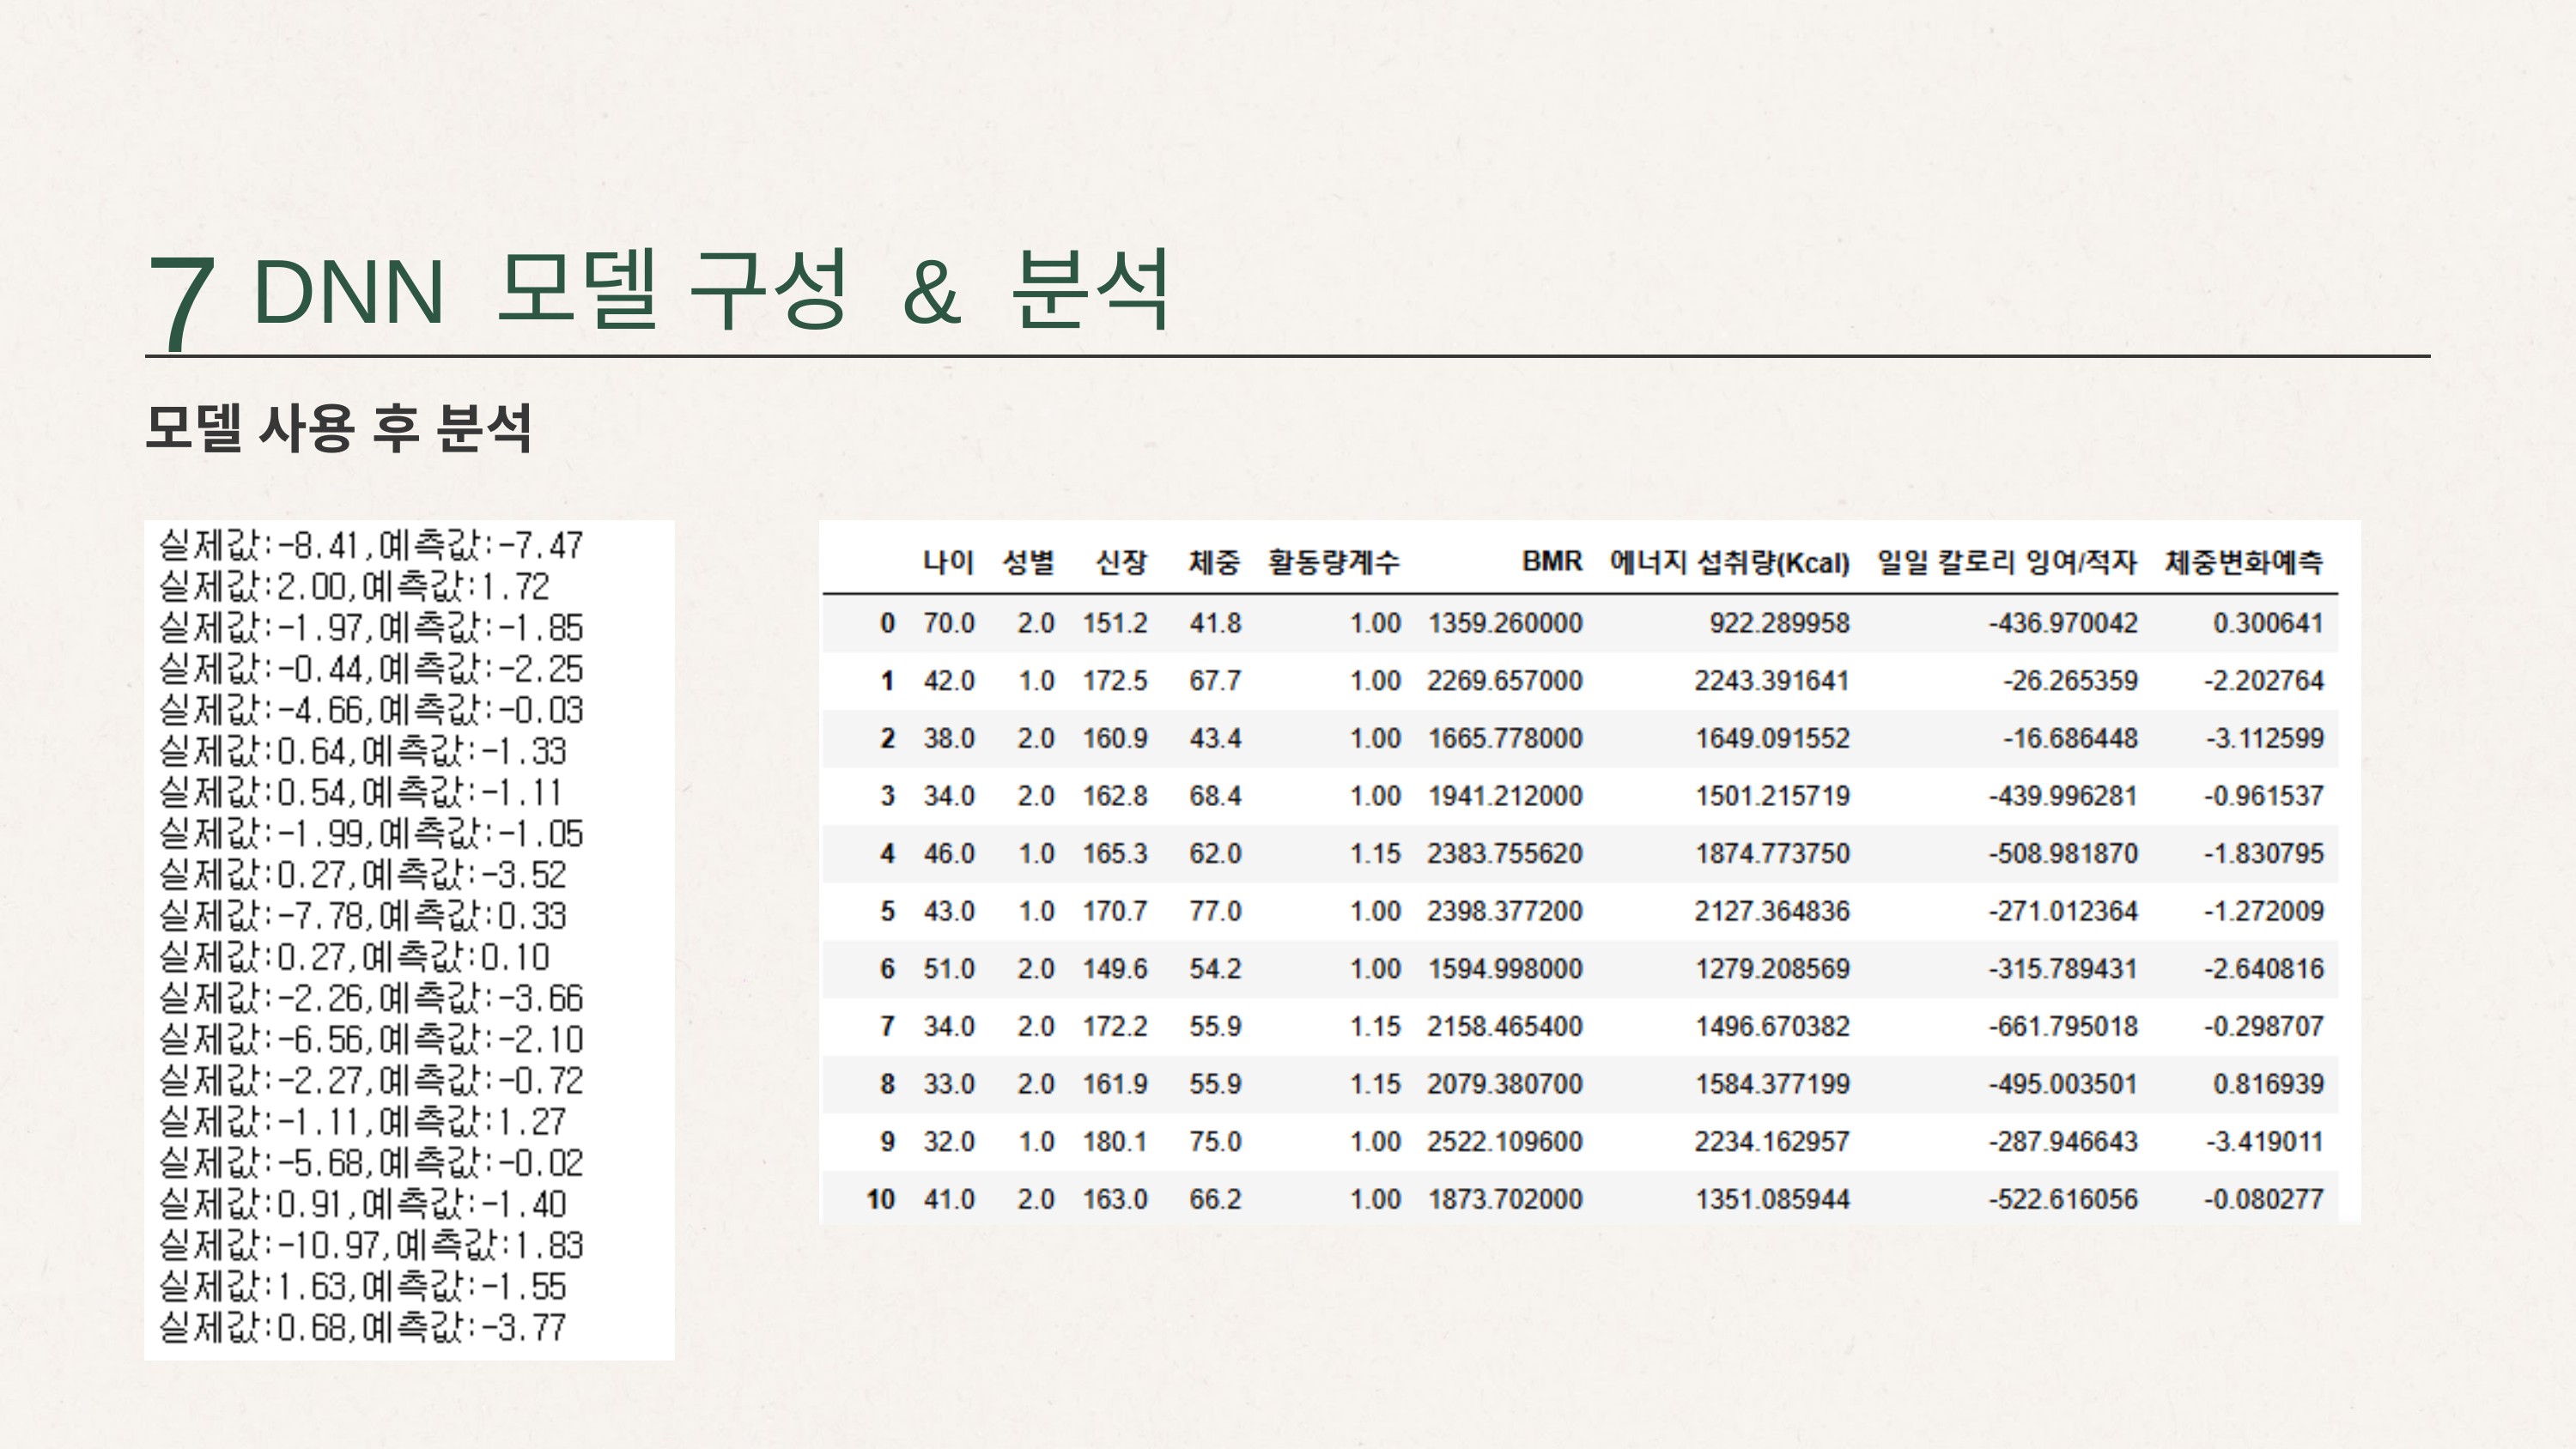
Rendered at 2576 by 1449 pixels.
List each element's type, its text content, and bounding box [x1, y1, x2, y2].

picture [144, 520, 676, 1361]
text_box 7 [144, 362, 246, 369]
text_box 모델 사용 후 분석 [144, 369, 675, 460]
text_box 7 [144, 149, 246, 355]
picture [819, 520, 2362, 1225]
text_box DNN 모델 구성 & 분석 [251, 188, 1586, 342]
text_box [0, 0, 2576, 1449]
